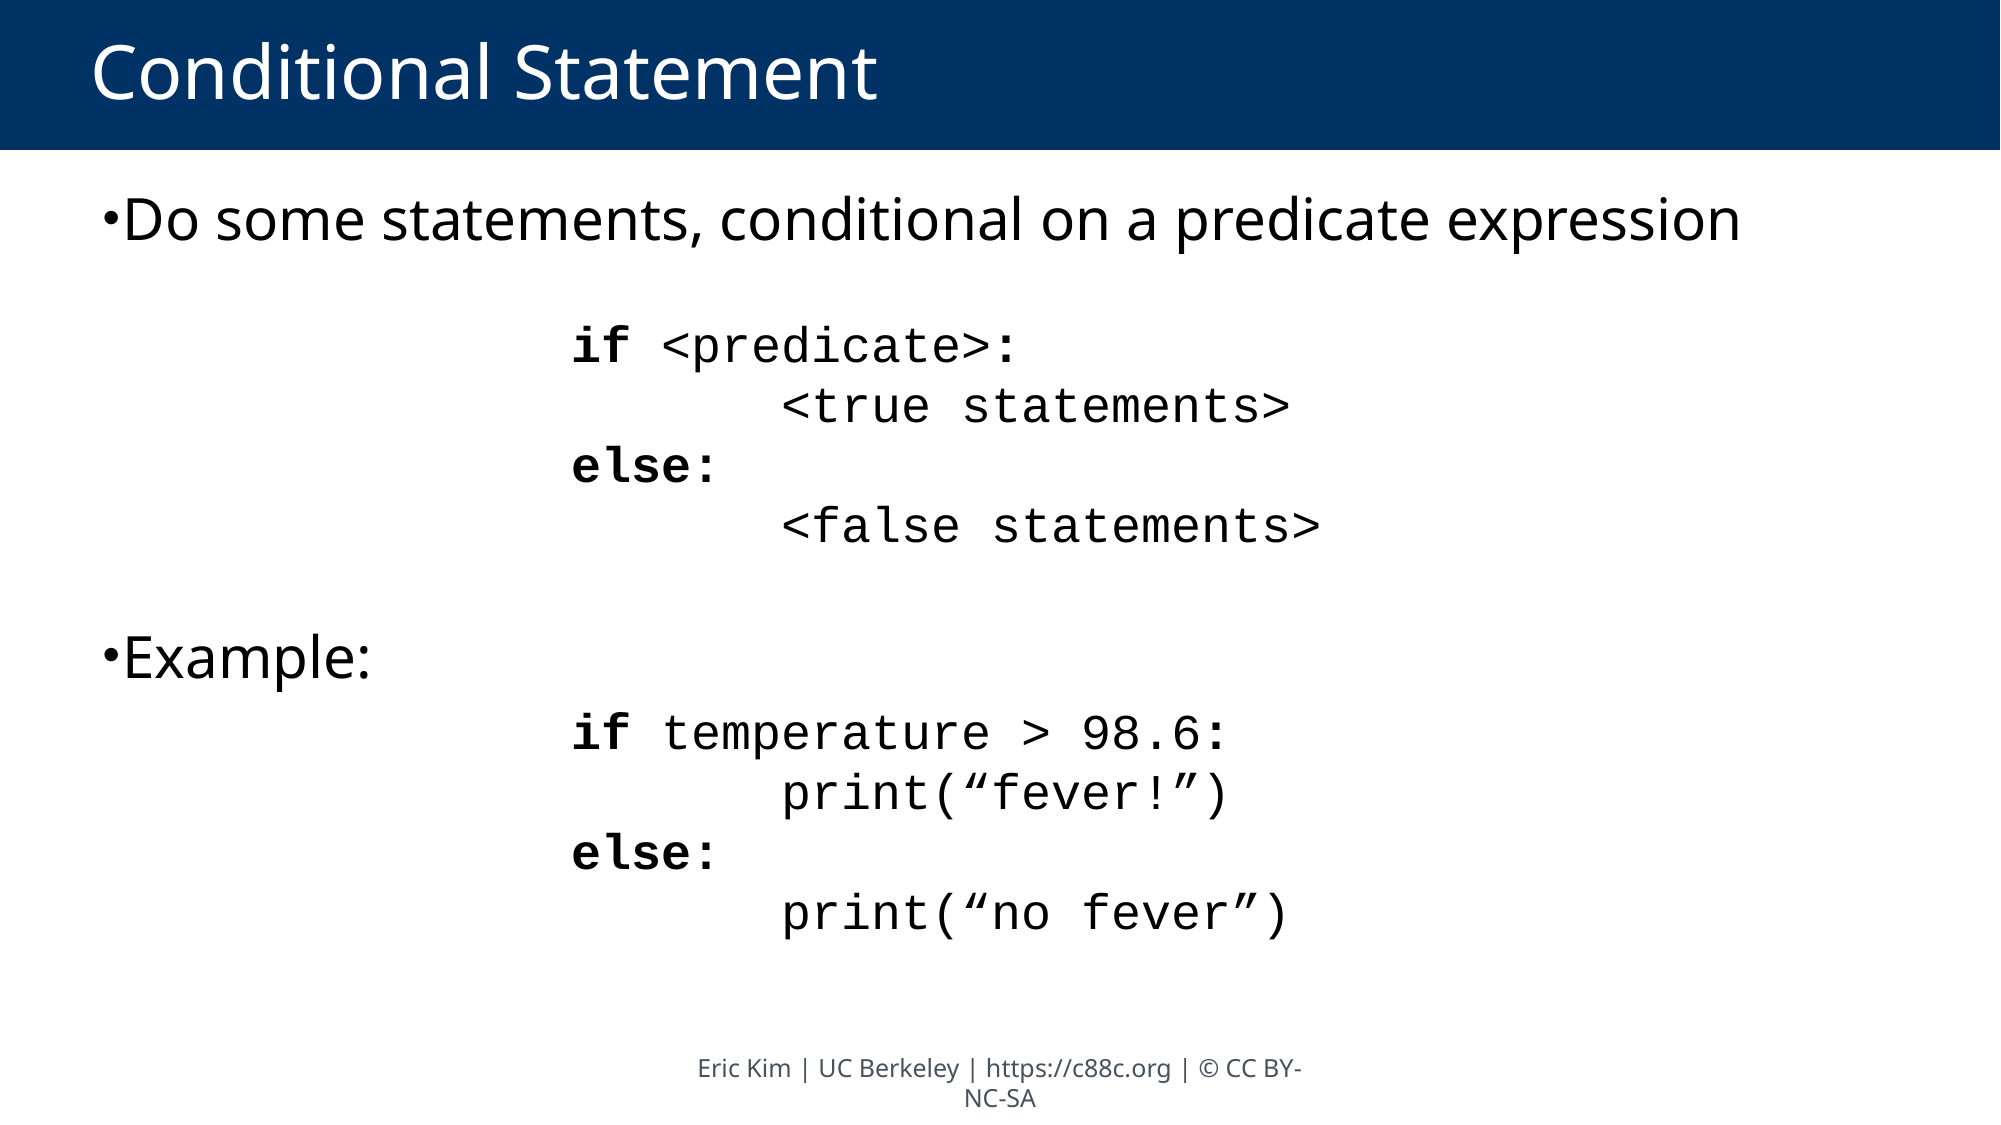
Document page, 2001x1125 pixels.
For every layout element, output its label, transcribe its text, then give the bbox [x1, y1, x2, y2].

text_box if <predicate>: <true statements> else: <false statements> [556, 304, 1444, 560]
text_box Eric Kim | UC Berkeley | https://c88c.org | © CC BY-NC-SA [662, 1052, 1338, 1113]
list Do some statements, conditional on a predicate expression Example: [87, 174, 1928, 1038]
text_box if temperature > 98.6: print(“fever!”) else: print(“no fever”) [556, 692, 1444, 948]
title Conditional Statement [0, 0, 2000, 152]
